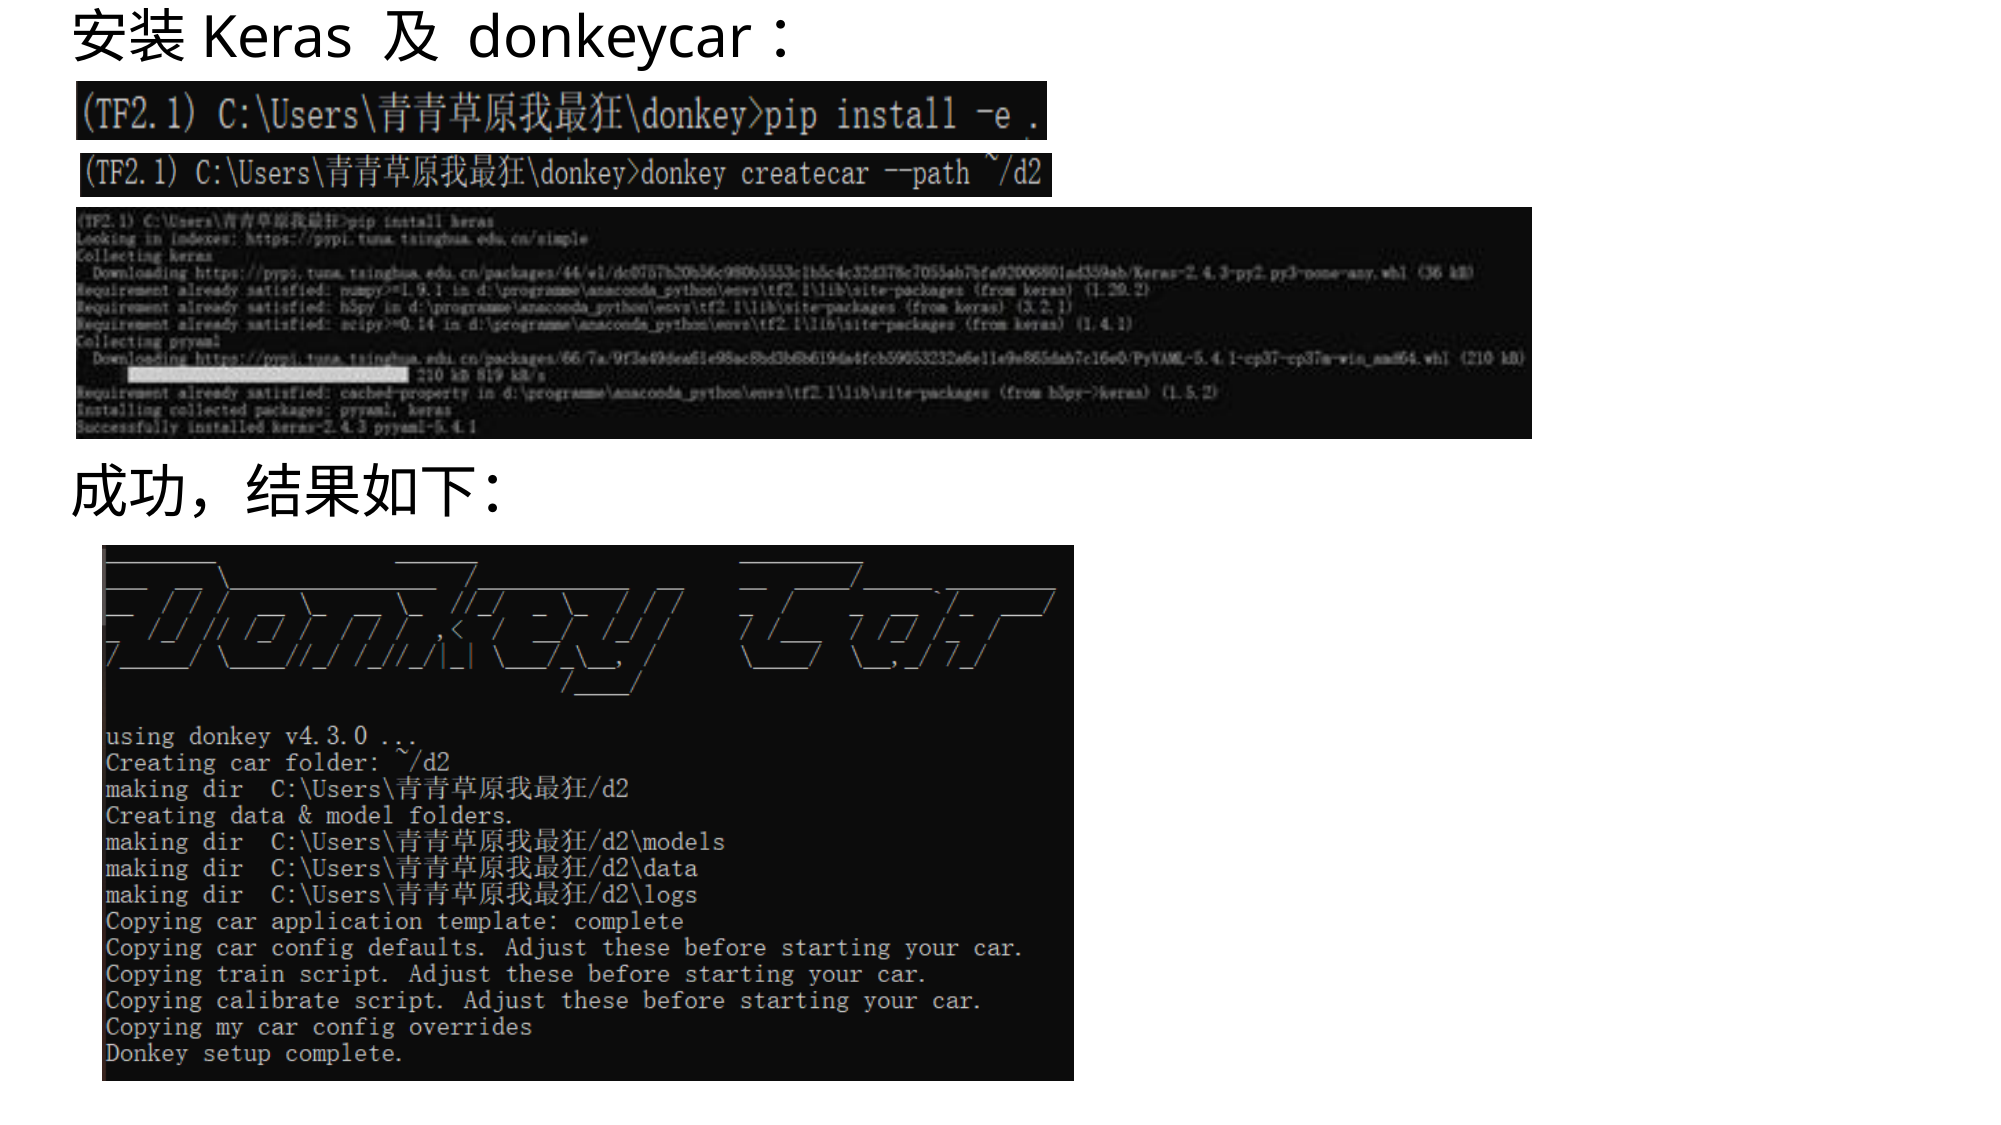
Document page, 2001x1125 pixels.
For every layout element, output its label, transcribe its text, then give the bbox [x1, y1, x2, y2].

list 安装Keras 及 donkeycar： 成功，结果如下： [55, 0, 1781, 714]
picture [76, 207, 1532, 440]
picture [102, 545, 1074, 1081]
picture [76, 81, 1047, 140]
picture [80, 153, 1052, 197]
